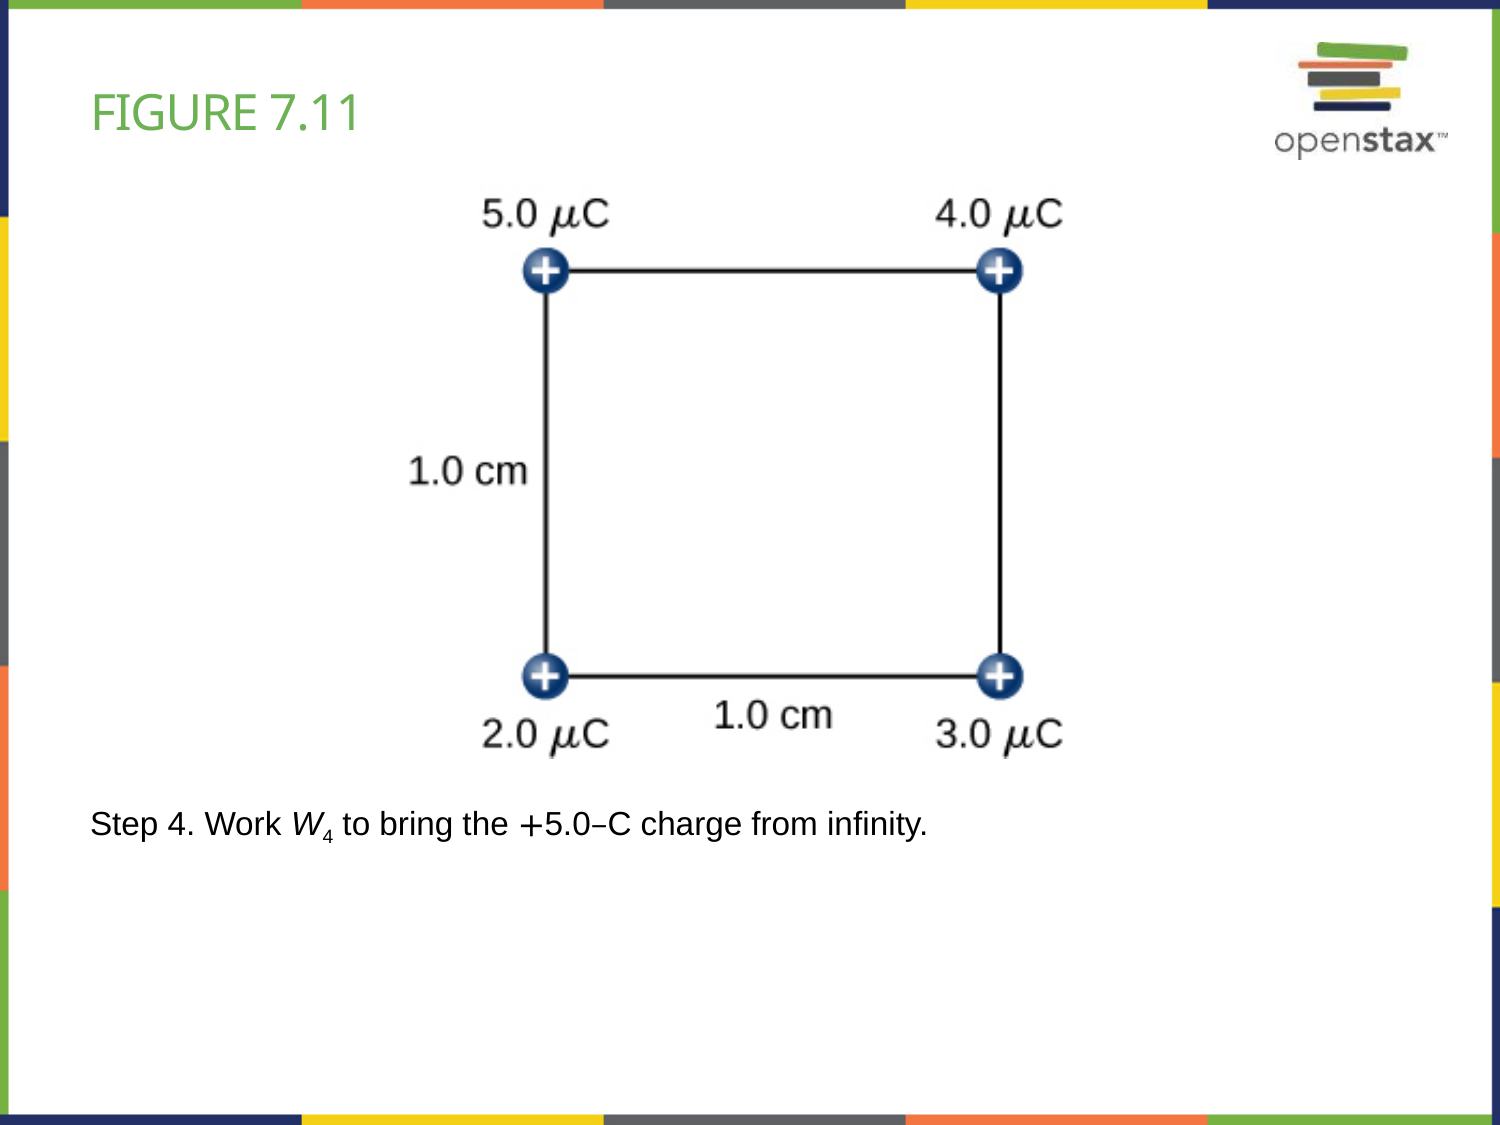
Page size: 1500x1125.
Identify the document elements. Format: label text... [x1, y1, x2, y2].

picture [0, 0, 1500, 1125]
title Figure 7.11 [75, 39, 1275, 148]
